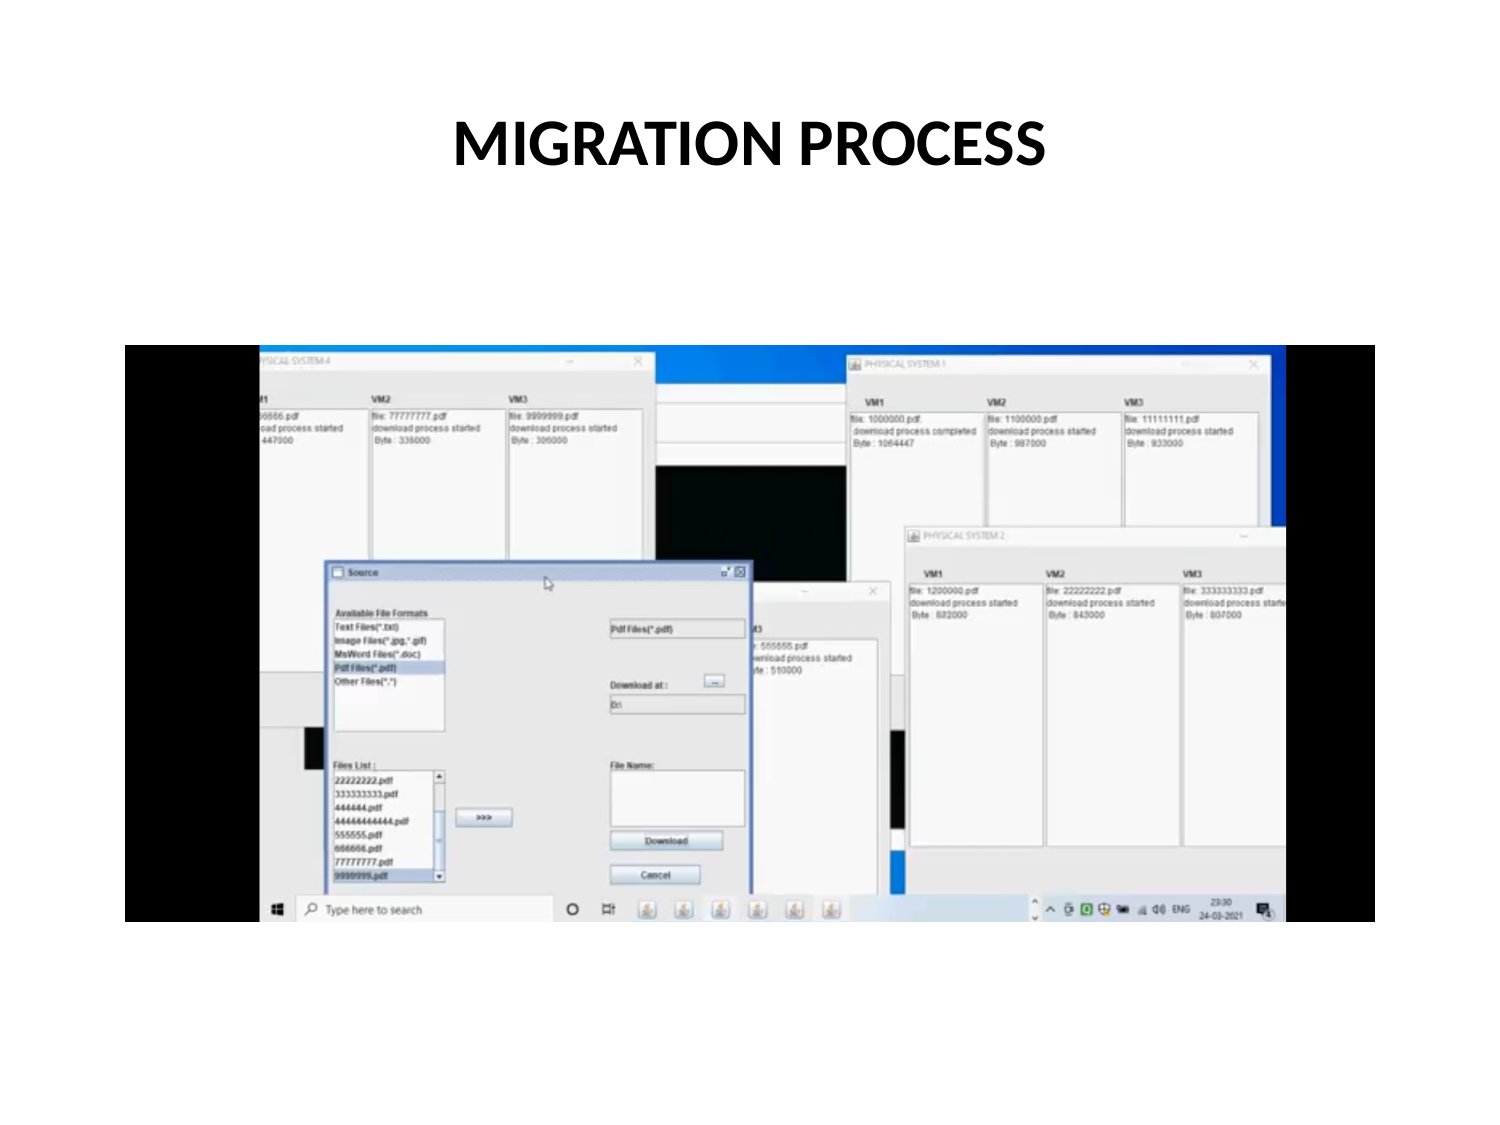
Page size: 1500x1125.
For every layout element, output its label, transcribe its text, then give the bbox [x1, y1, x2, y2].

title MIGRATION PROCESS [75, 45, 1425, 233]
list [125, 345, 1375, 923]
